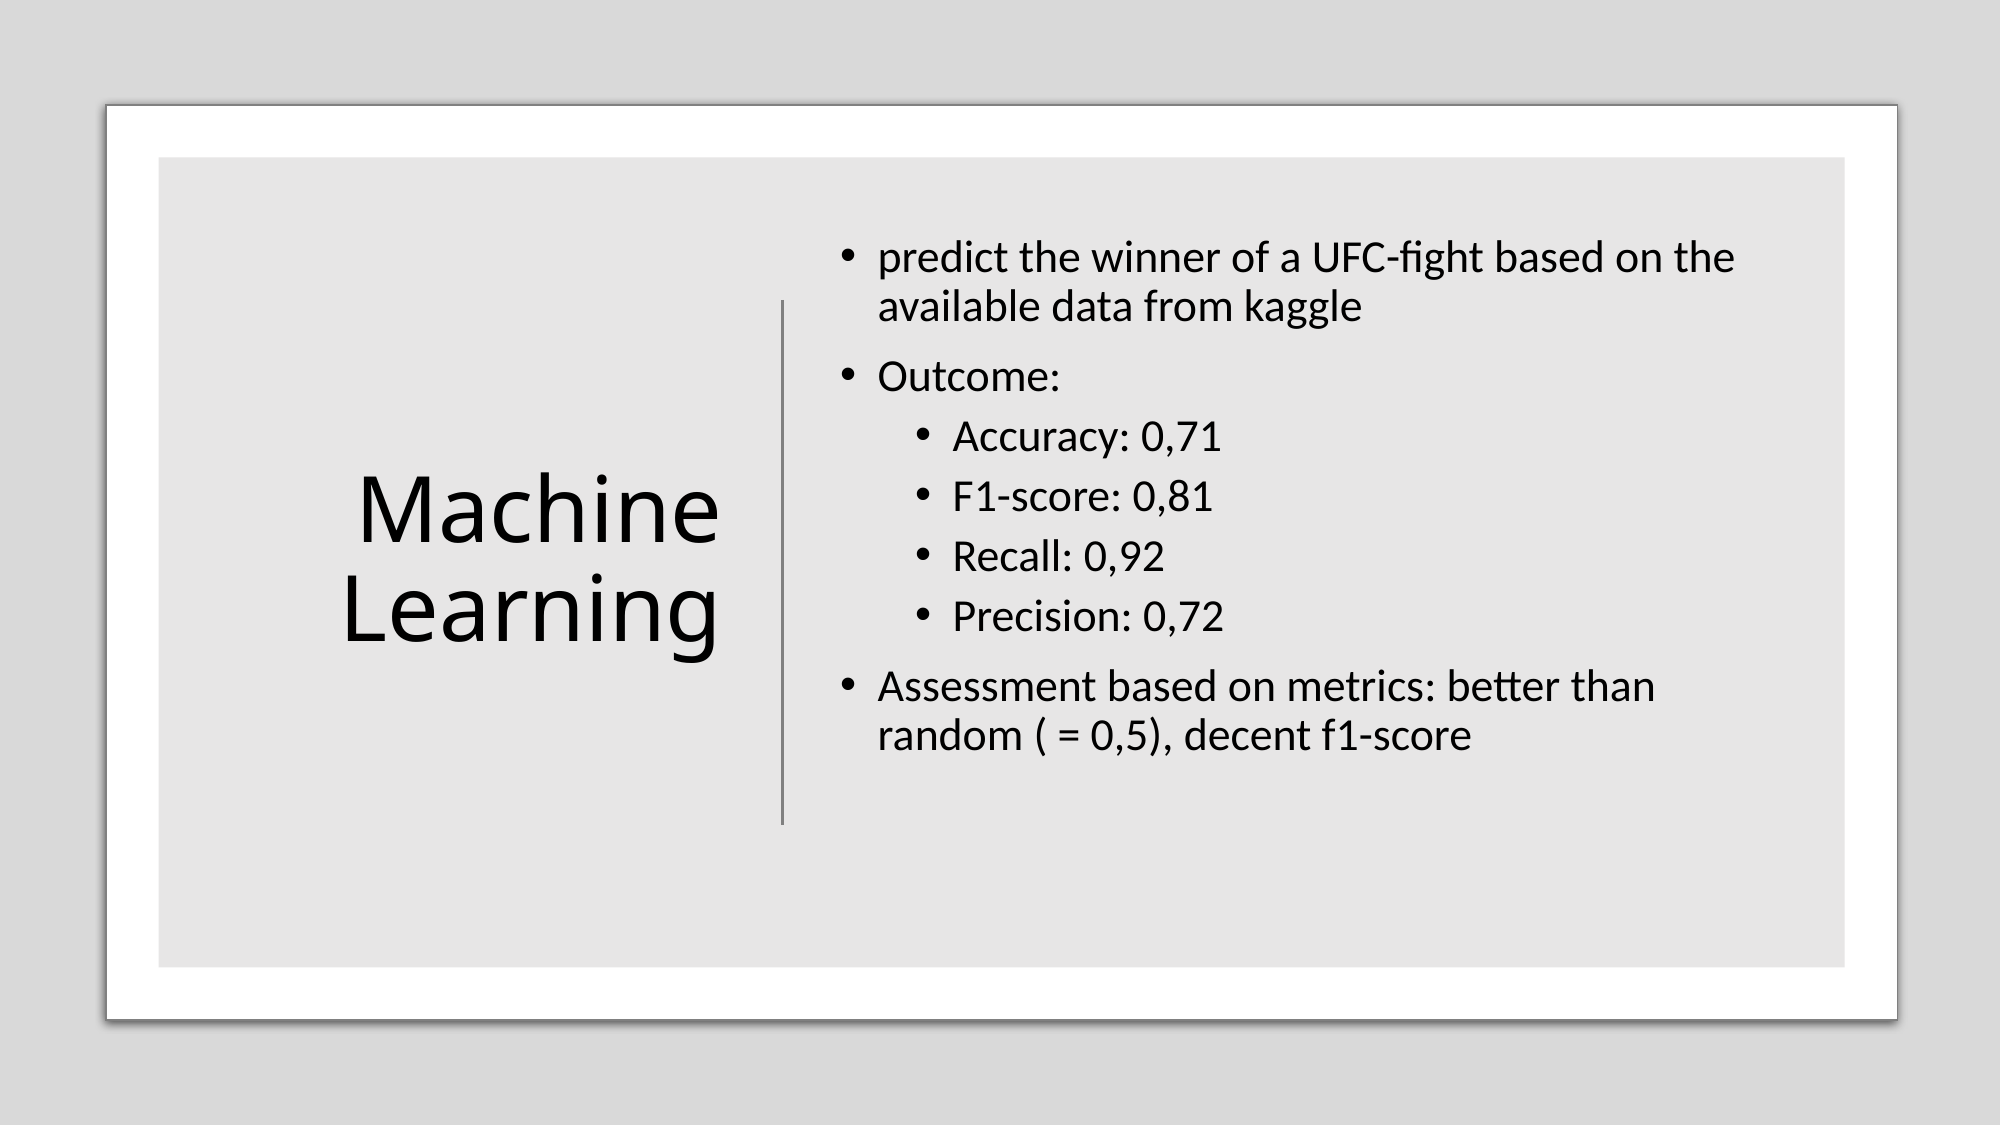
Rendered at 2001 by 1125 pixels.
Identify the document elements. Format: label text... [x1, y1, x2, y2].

text_box [0, 0, 2000, 1125]
text_box [158, 156, 1846, 968]
text_box [105, 104, 1898, 1021]
list predict the winner of a UFC-fight based on the available data from kaggle Outcome: Accuracy: 0,71 F1-score: 0,81 Recall: 0,92 Precision: 0,72 Assessment based on metrics: better than random ( = 0,5), decent f1-score [825, 224, 1789, 900]
title Machine Learning [211, 224, 738, 900]
